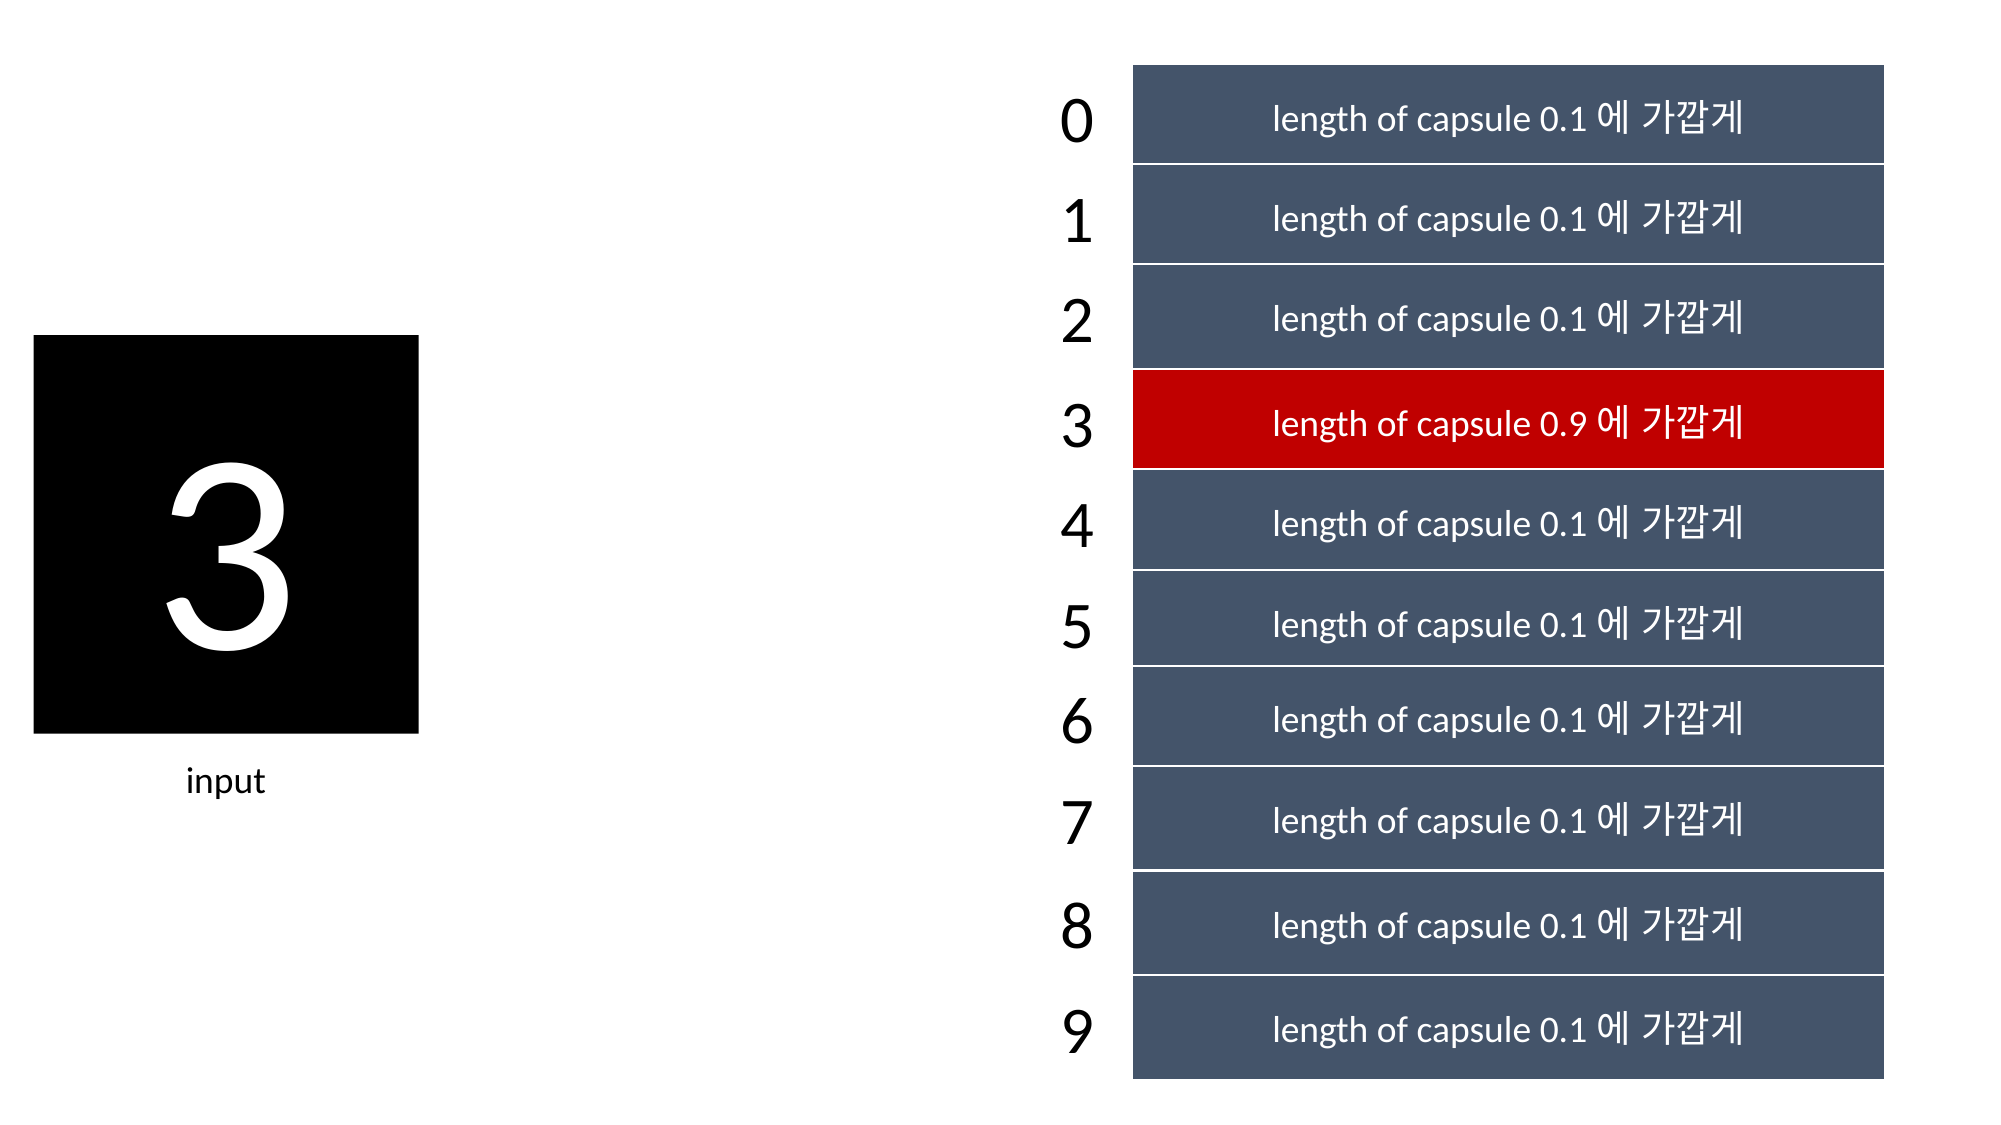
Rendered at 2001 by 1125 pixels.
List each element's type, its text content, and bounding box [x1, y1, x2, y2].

text_box length of capsule 0.1에 가깝게 [1131, 263, 1886, 368]
text_box 6 [1045, 669, 1110, 765]
text_box 3 [33, 334, 420, 735]
text_box 8 [1045, 874, 1110, 970]
text_box length of capsule 0.1에 가깝게 [1131, 974, 1886, 1081]
text_box 7 [1045, 770, 1110, 865]
text_box length of capsule 0.1에 가깝게 [1131, 665, 1886, 765]
text_box length of capsule 0.1에 가깝게 [1131, 569, 1886, 665]
text_box length of capsule 0.1에 가깝게 [1131, 163, 1886, 263]
text_box length of capsule 0.1에 가깝게 [1131, 870, 1886, 974]
text_box length of capsule 0.9에 가깝게 [1131, 368, 1886, 468]
text_box 5 [1045, 574, 1110, 669]
text_box length of capsule 0.1에 가깝게 [1131, 63, 1886, 163]
text_box length of capsule 0.1에 가깝게 [1131, 765, 1886, 870]
text_box 1 [1045, 168, 1110, 263]
text_box 9 [1045, 979, 1110, 1075]
text_box input [171, 748, 282, 808]
text_box 2 [1045, 268, 1110, 364]
text_box 0 [1045, 67, 1110, 163]
text_box 4 [1045, 473, 1110, 569]
text_box 3 [1045, 373, 1110, 469]
text_box length of capsule 0.1에 가깝게 [1131, 468, 1886, 569]
